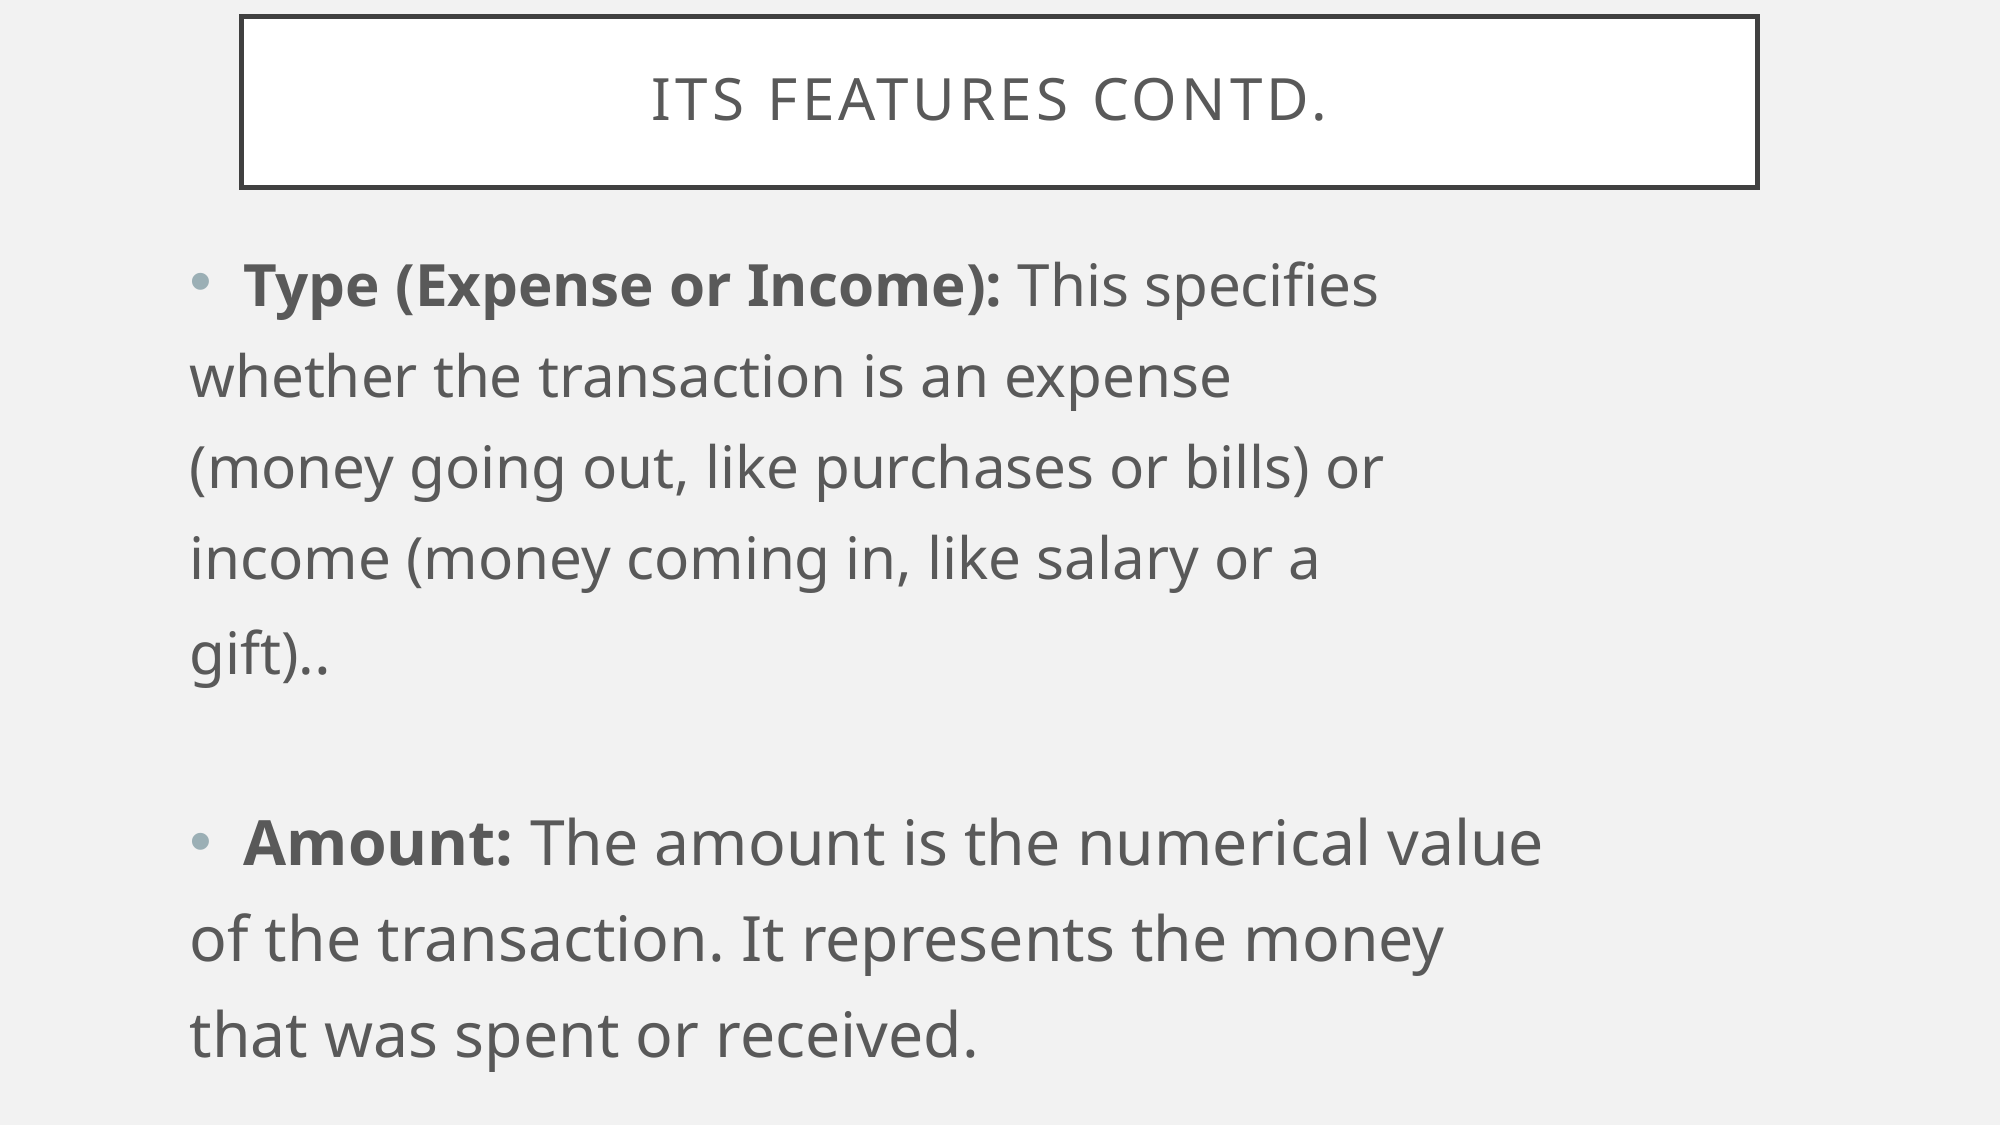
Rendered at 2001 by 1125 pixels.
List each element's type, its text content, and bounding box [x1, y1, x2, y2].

list Type (Expense or Income): This specifies whether the transaction is an expense (money going out, like purchases or bills) or income (money coming in, like salary or a gift).. Amount: The amount is the numerical value of the transaction. It represents the money that was spent or received. [174, 236, 1825, 1061]
title Its Features Contd. [239, 14, 1760, 190]
